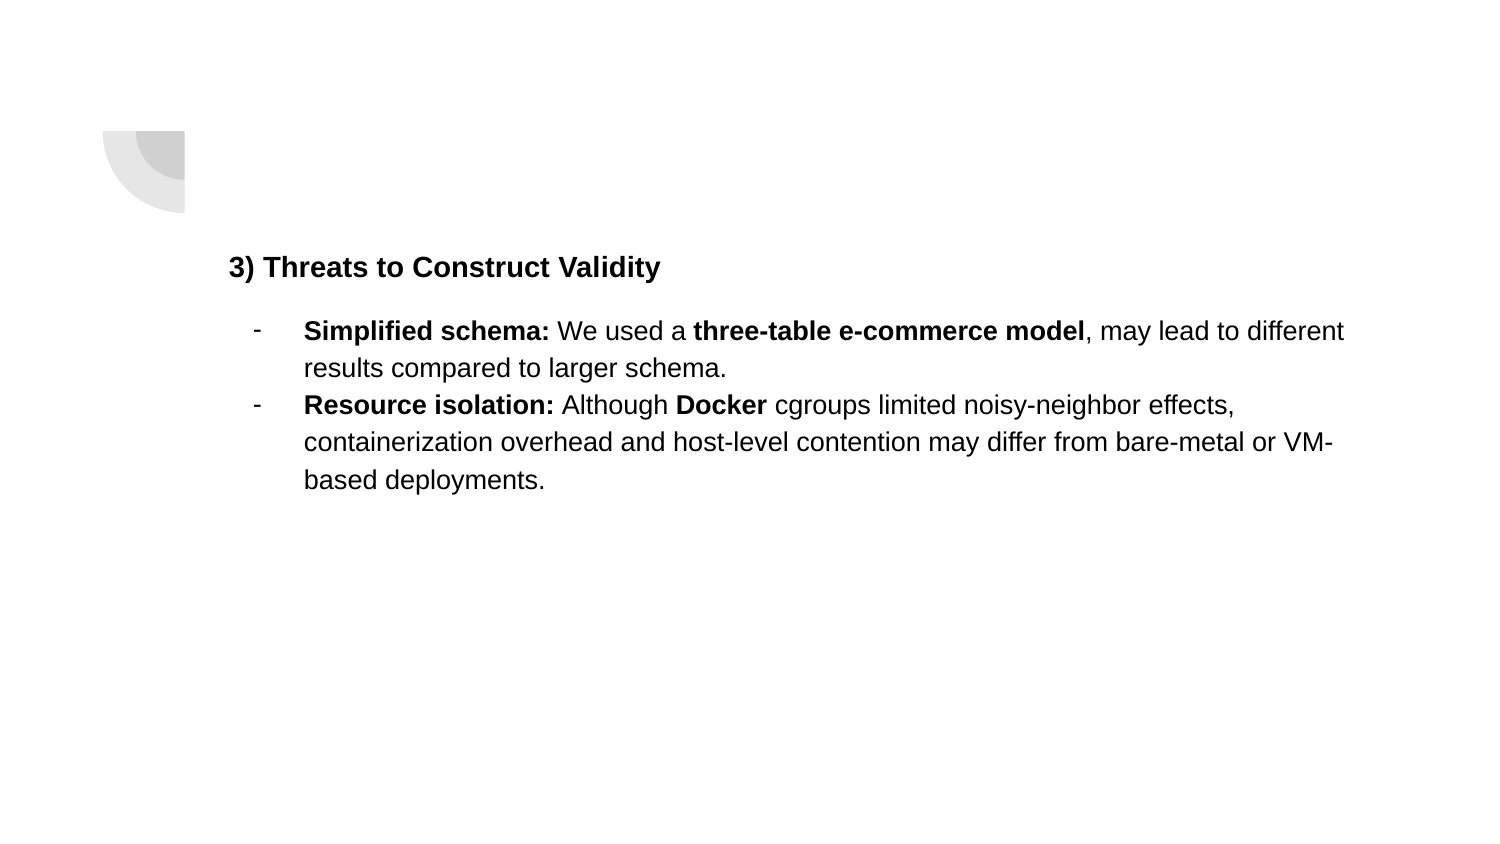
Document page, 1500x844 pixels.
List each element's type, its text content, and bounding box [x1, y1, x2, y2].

list 3) Threats to Construct Validity Simplified schema: We used a three-table e-commerce model, may lead to different results compared to larger schema. Resource isolation: Although Docker cgroups limited noisy-neighbor effects, containerization overhead and host-level contention may differ from bare-metal or VM-based deployments. [213, 170, 1368, 744]
